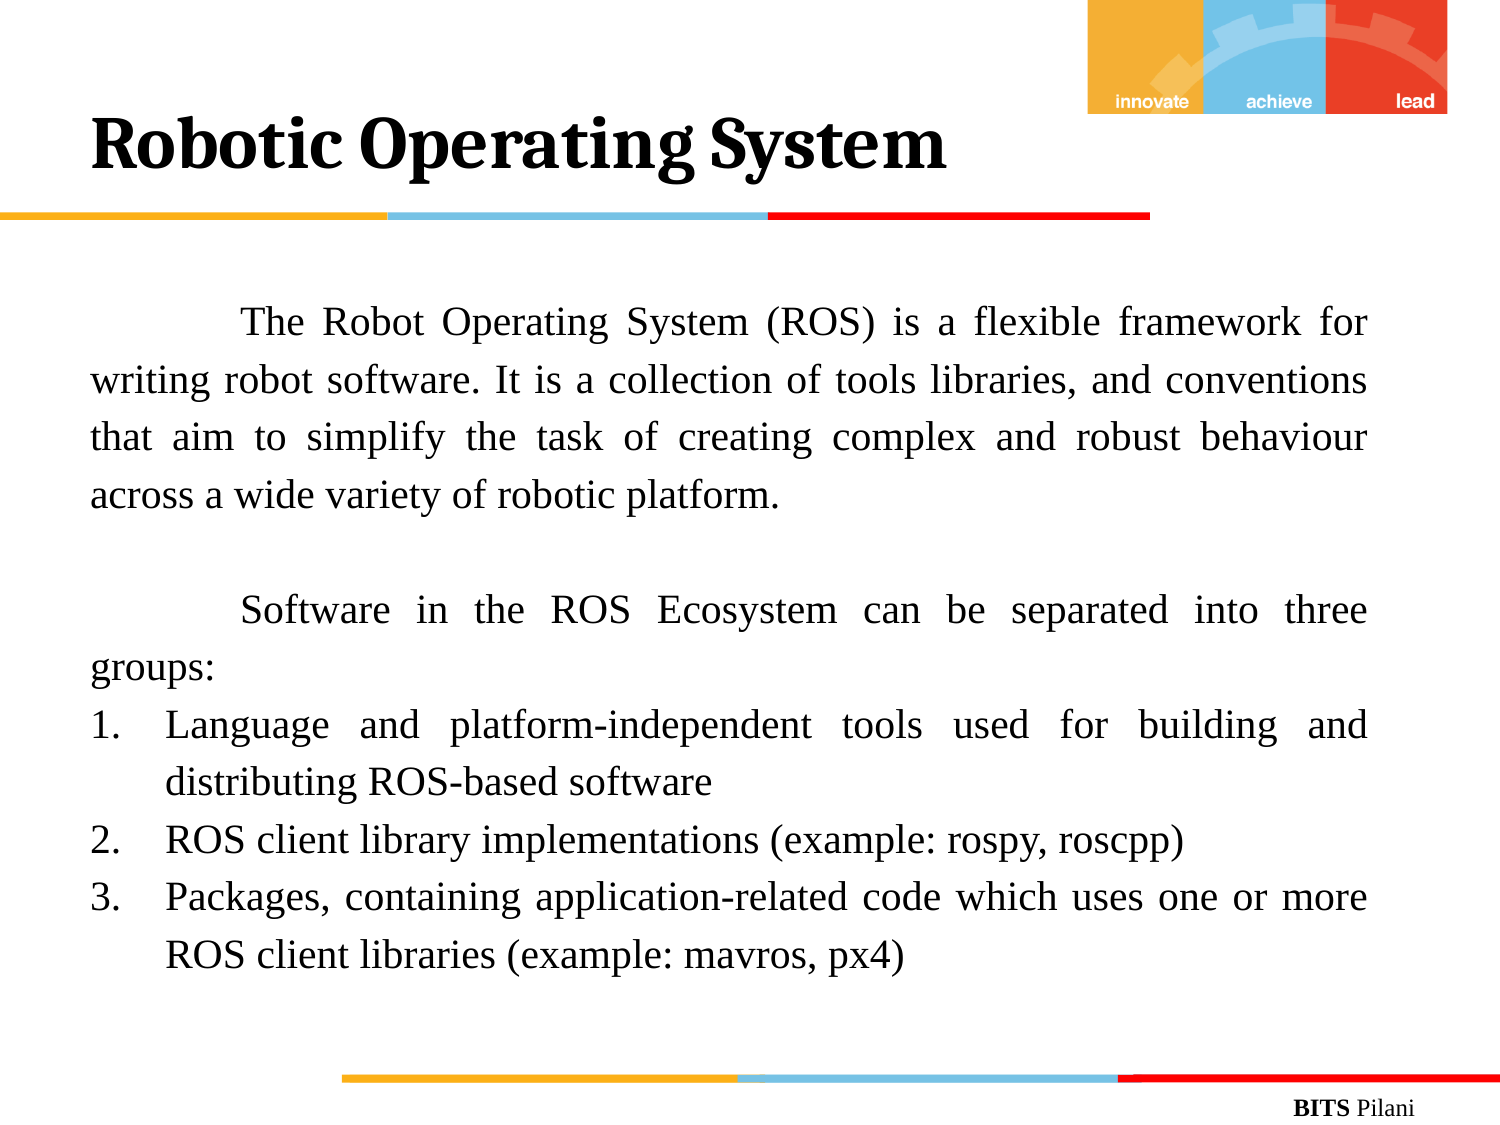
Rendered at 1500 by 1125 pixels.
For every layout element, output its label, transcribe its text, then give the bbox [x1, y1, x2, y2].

title Robotic Operating System [75, 45, 1425, 233]
text_box BITS Pilani [1208, 1088, 1500, 1125]
list The Robot Operating System (ROS) is a flexible framework for writing robot software. It is a collection of tools libraries, and conventions that aim to simplify the task of creating complex and robust behaviour across a wide variety of robotic platform. Software in the ROS Ecosystem can be separated into three groups: Language and platform-independent tools used for building and distributing ROS-based software ROS client library implementations (example: rospy, roscpp) Packages, containing application-related code which uses one or more ROS client libraries (example: mavros, px4) [75, 278, 1385, 1116]
picture [1087, 0, 1448, 114]
